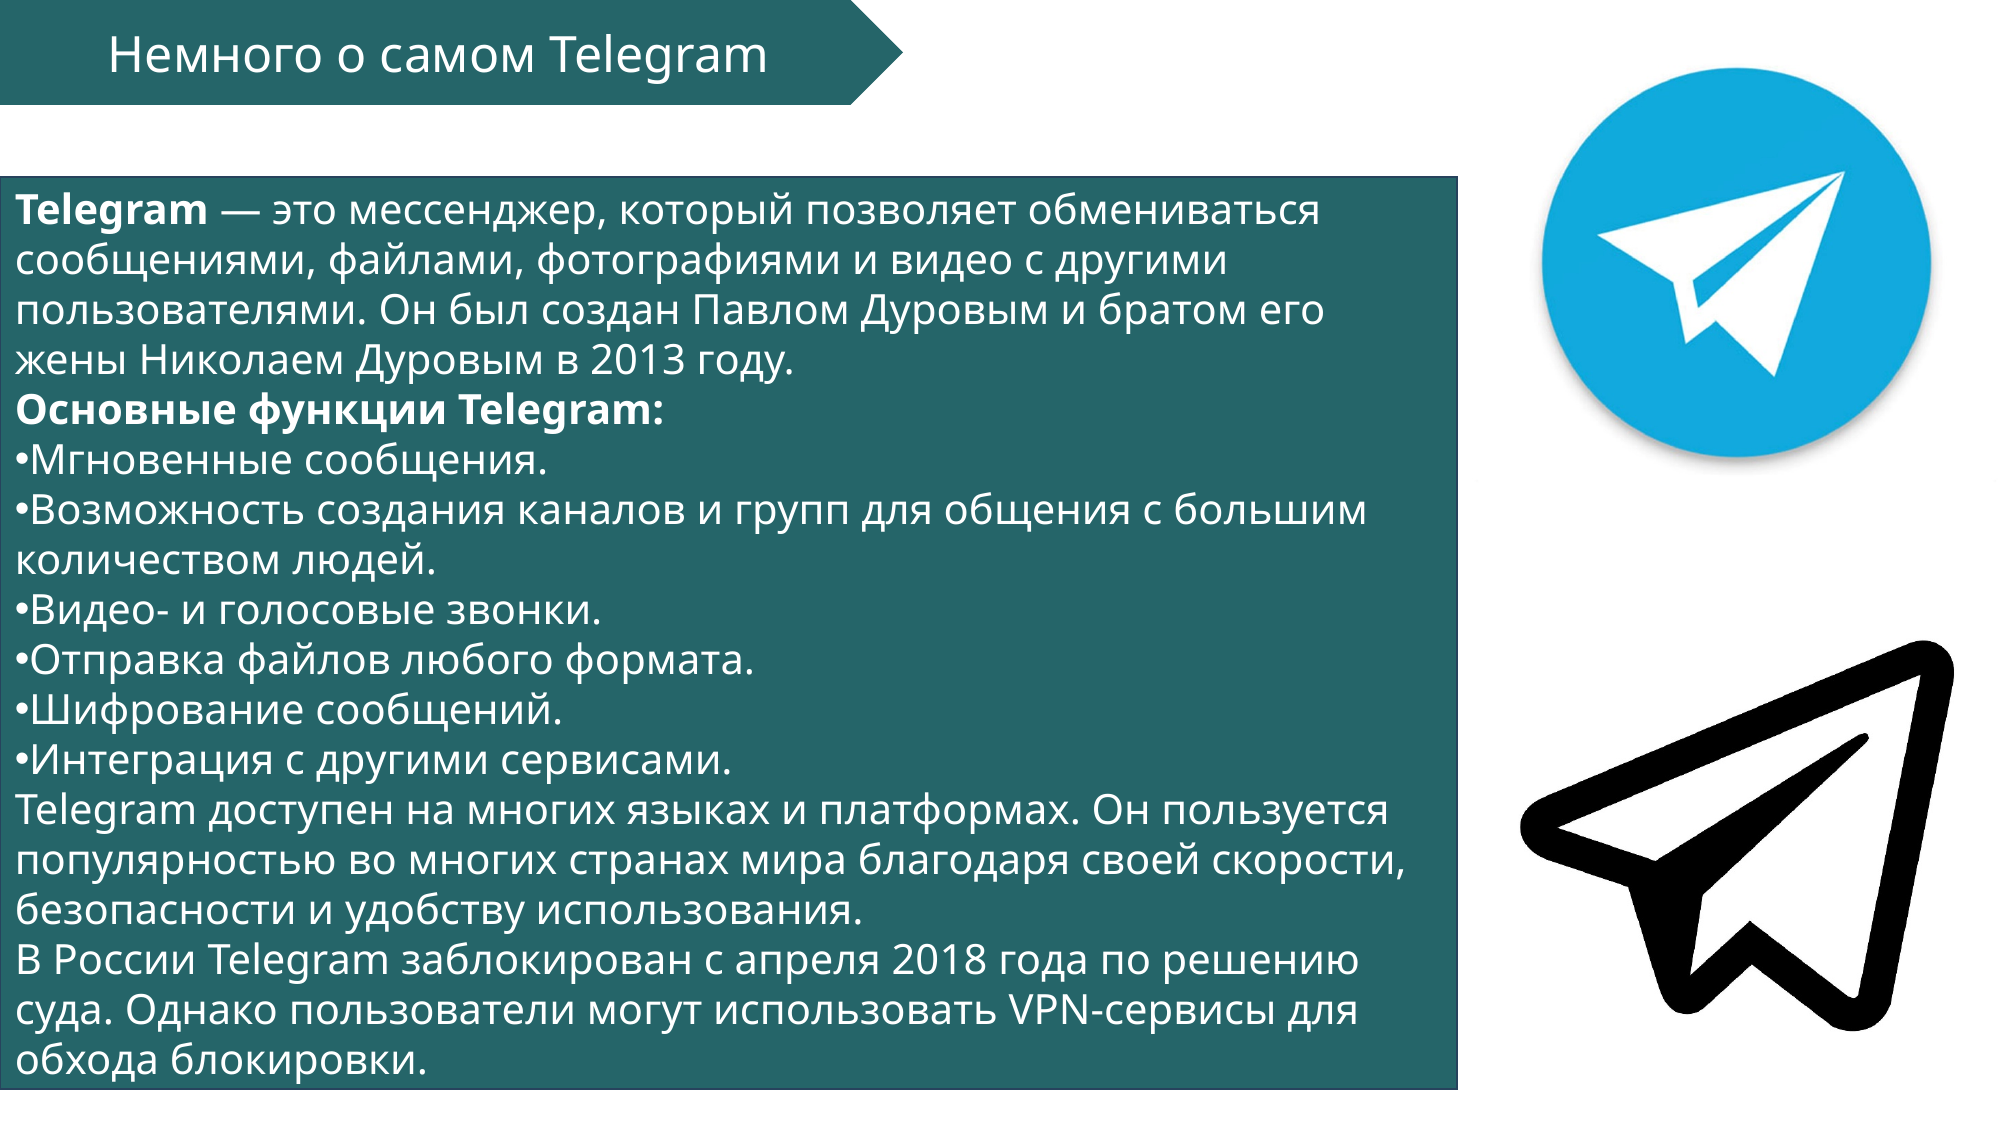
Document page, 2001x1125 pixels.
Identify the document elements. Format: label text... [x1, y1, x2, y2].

picture [1512, 632, 1960, 1036]
text_box Немного о самом Telegram [0, 0, 905, 106]
text_box Telegram — это мессенджер, который позволяет обмениваться сообщениями, файлами, фотографиями и видео с другими пользователями. Он был создан Павлом Дуровым и братом его жены Николаем Дуровым в 2013 году. Основные функции Telegram: Мгновенные сообщения. Возможность создания каналов и групп для общения с большим количеством людей. Видео- и голосовые звонки. Отправка файлов любого формата. Шифрование сообщений. Интеграция с другими сервисами. Telegram доступен на многих языках и платформах. Он пользуется популярностью во многих странах мира благодаря своей скорости, безопасности и удобству использования. В России Telegram заблокирован с апреля 2018 года по решению суда. Однако пользователи могут использовать VPN-сервисы для обхода блокировки. [0, 176, 1458, 1090]
picture [1471, 0, 2000, 528]
